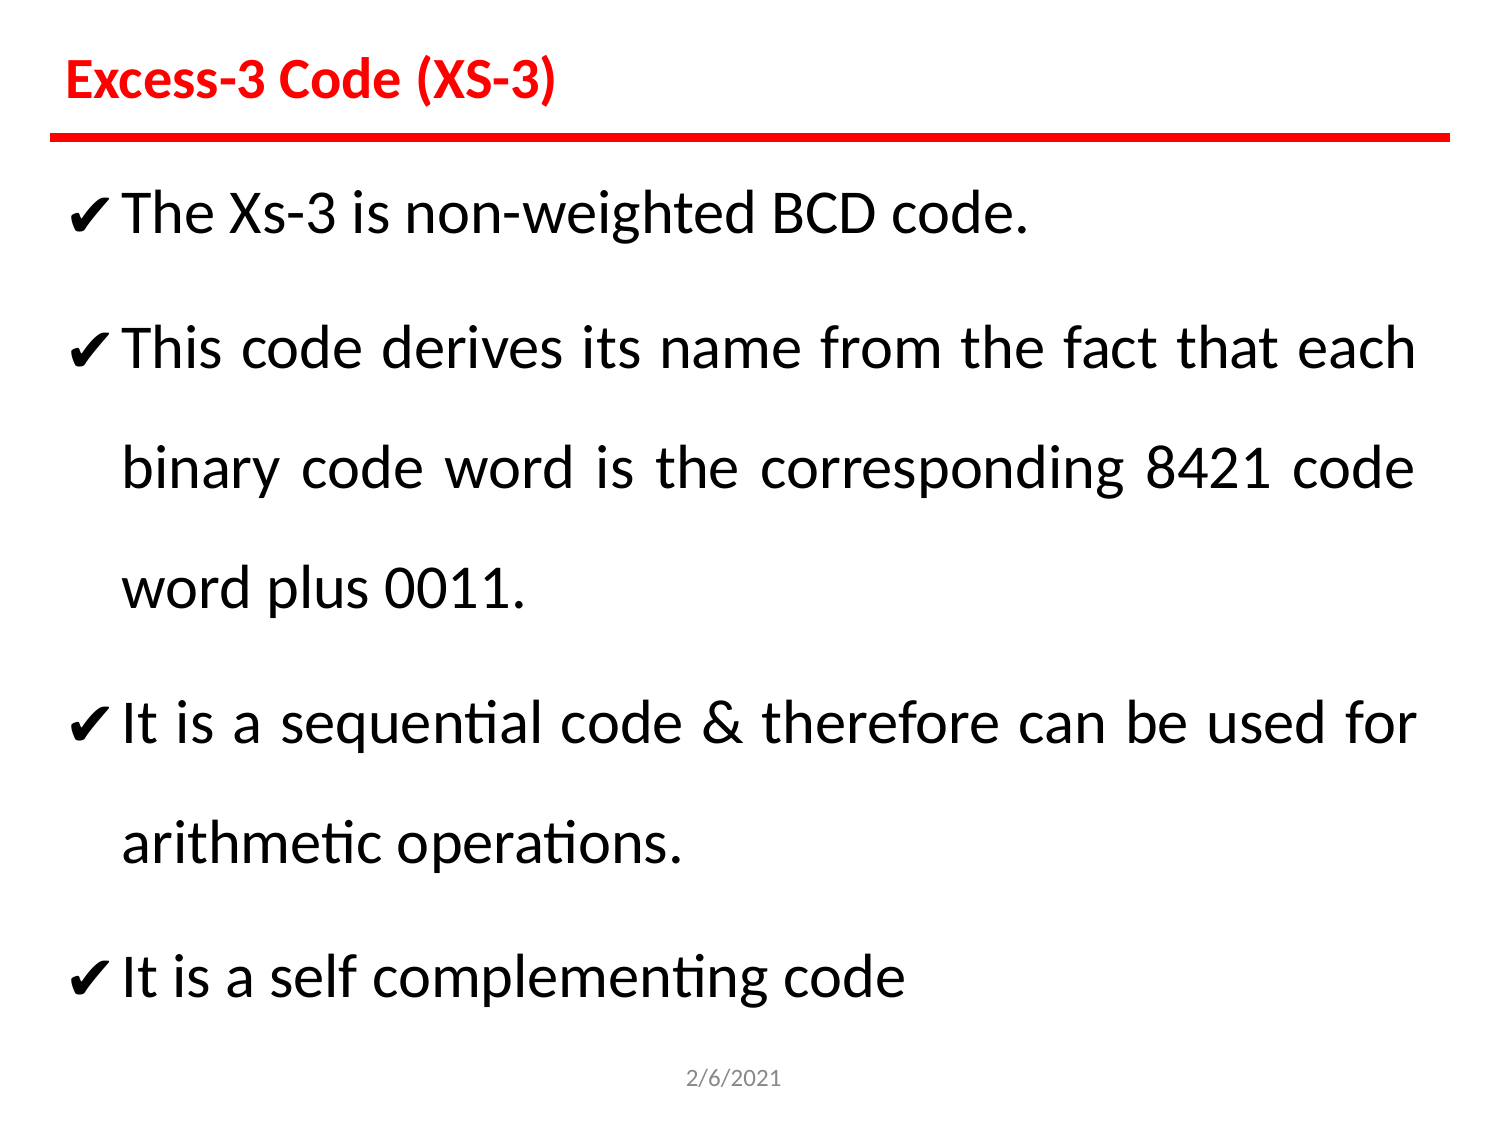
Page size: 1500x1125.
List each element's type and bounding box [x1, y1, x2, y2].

text_box [50, 37, 1451, 1016]
slide_number [683, 1060, 817, 1090]
